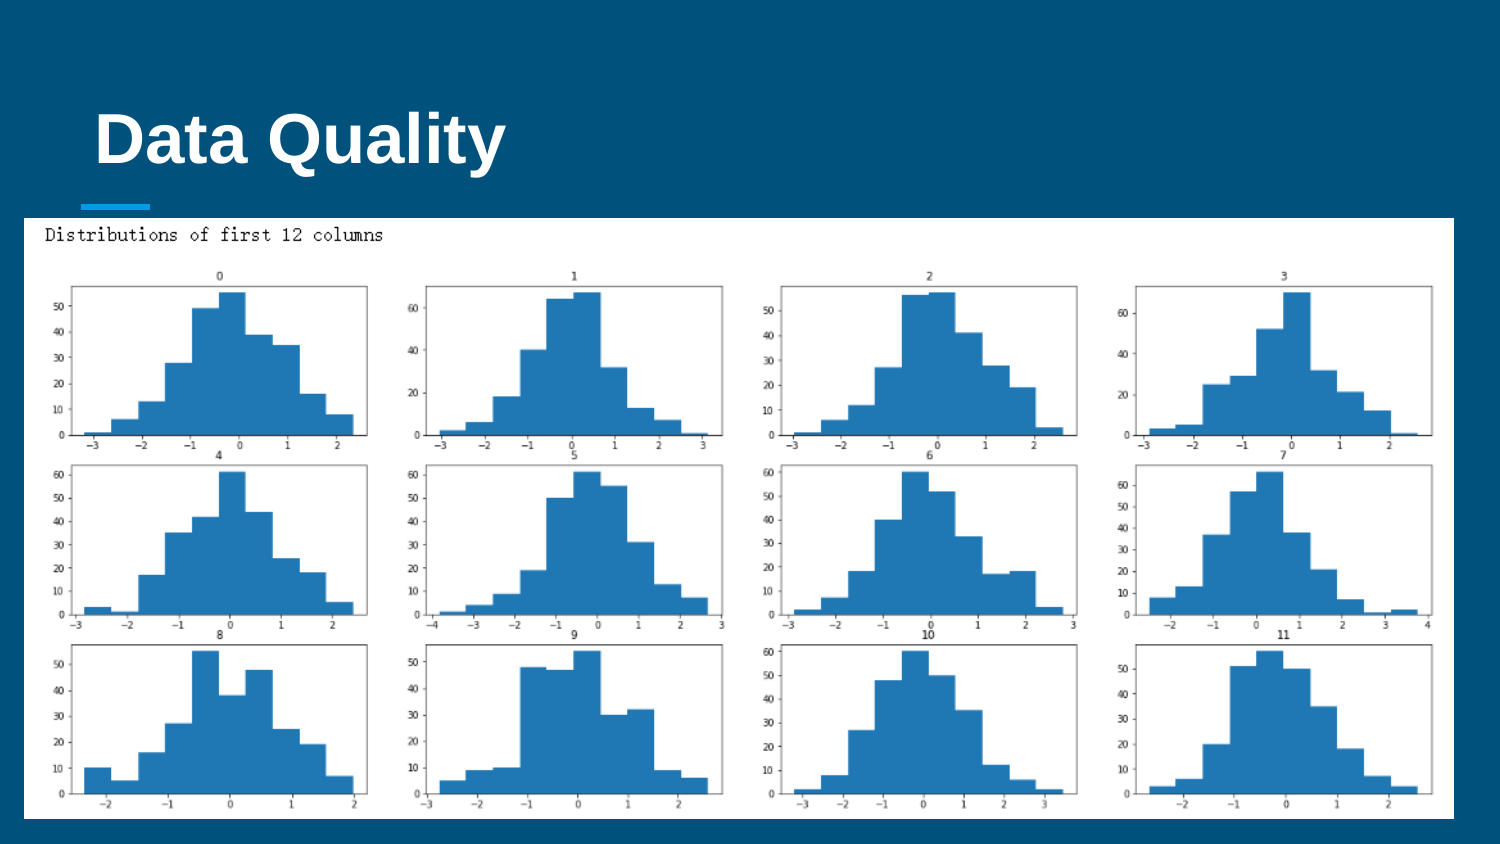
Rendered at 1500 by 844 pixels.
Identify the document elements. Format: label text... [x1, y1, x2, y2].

picture [25, 219, 1453, 818]
text_box Data Quality [79, 77, 539, 193]
